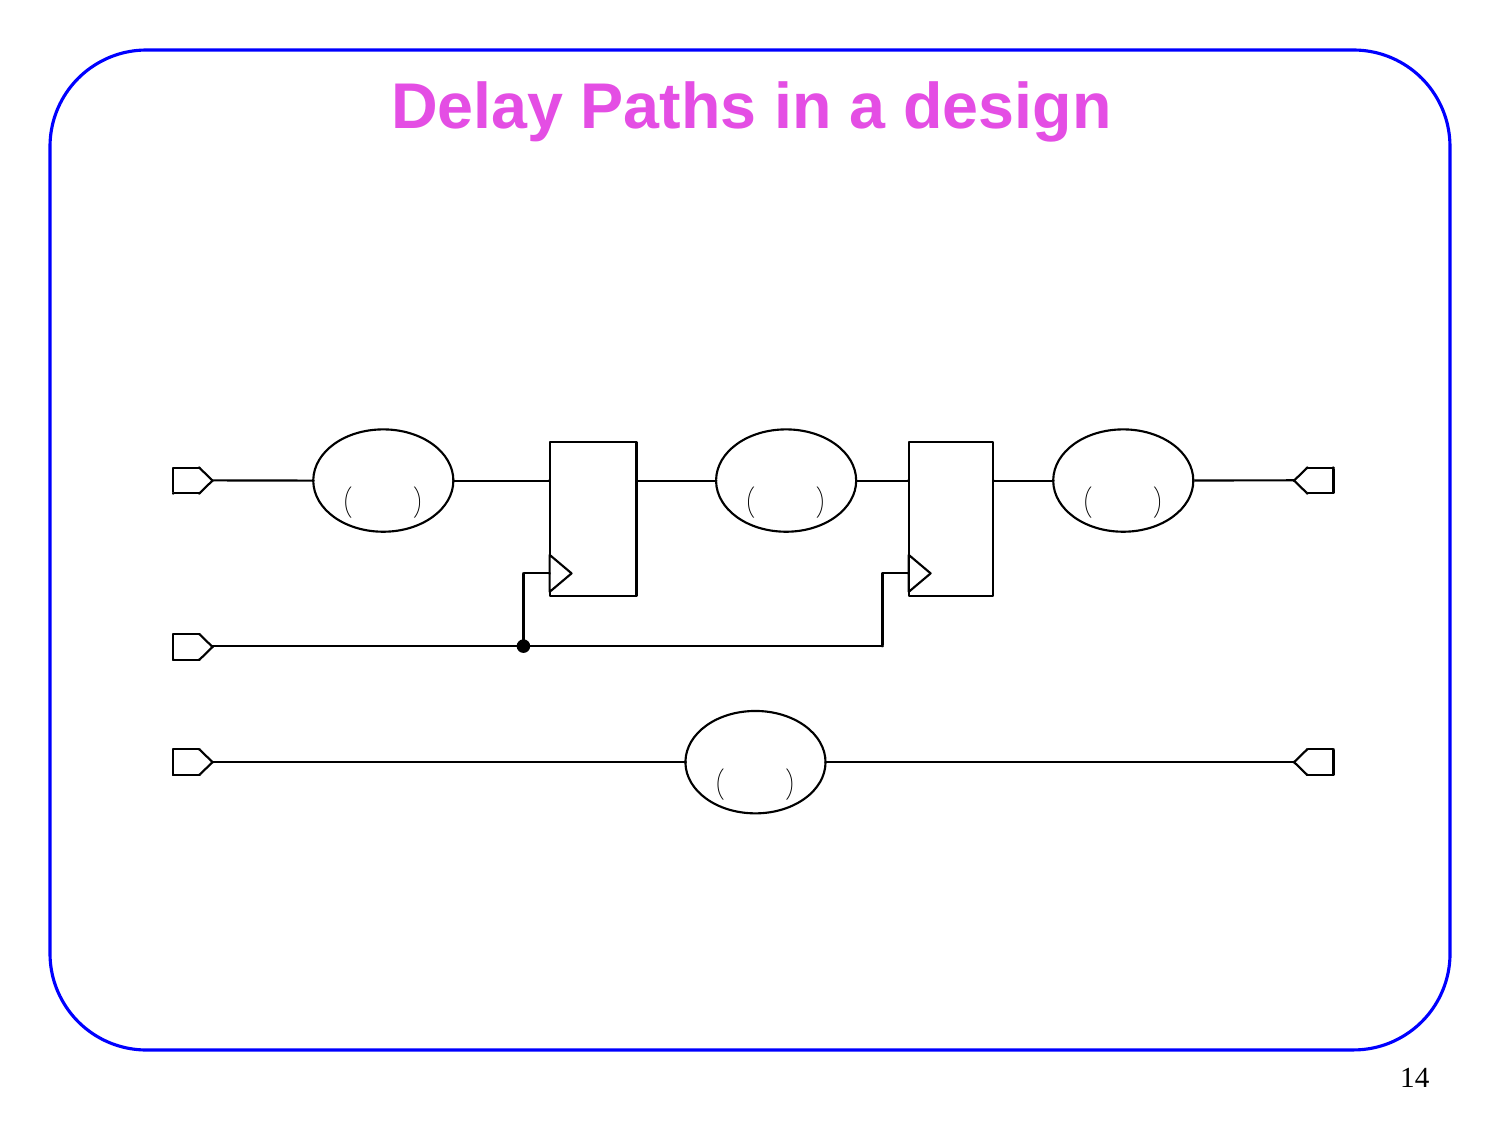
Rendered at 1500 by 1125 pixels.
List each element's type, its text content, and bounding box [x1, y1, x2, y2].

picture [48, 427, 1454, 816]
slide_number 14 [1351, 1047, 1444, 1104]
title Delay Paths in a design [113, 66, 1389, 140]
